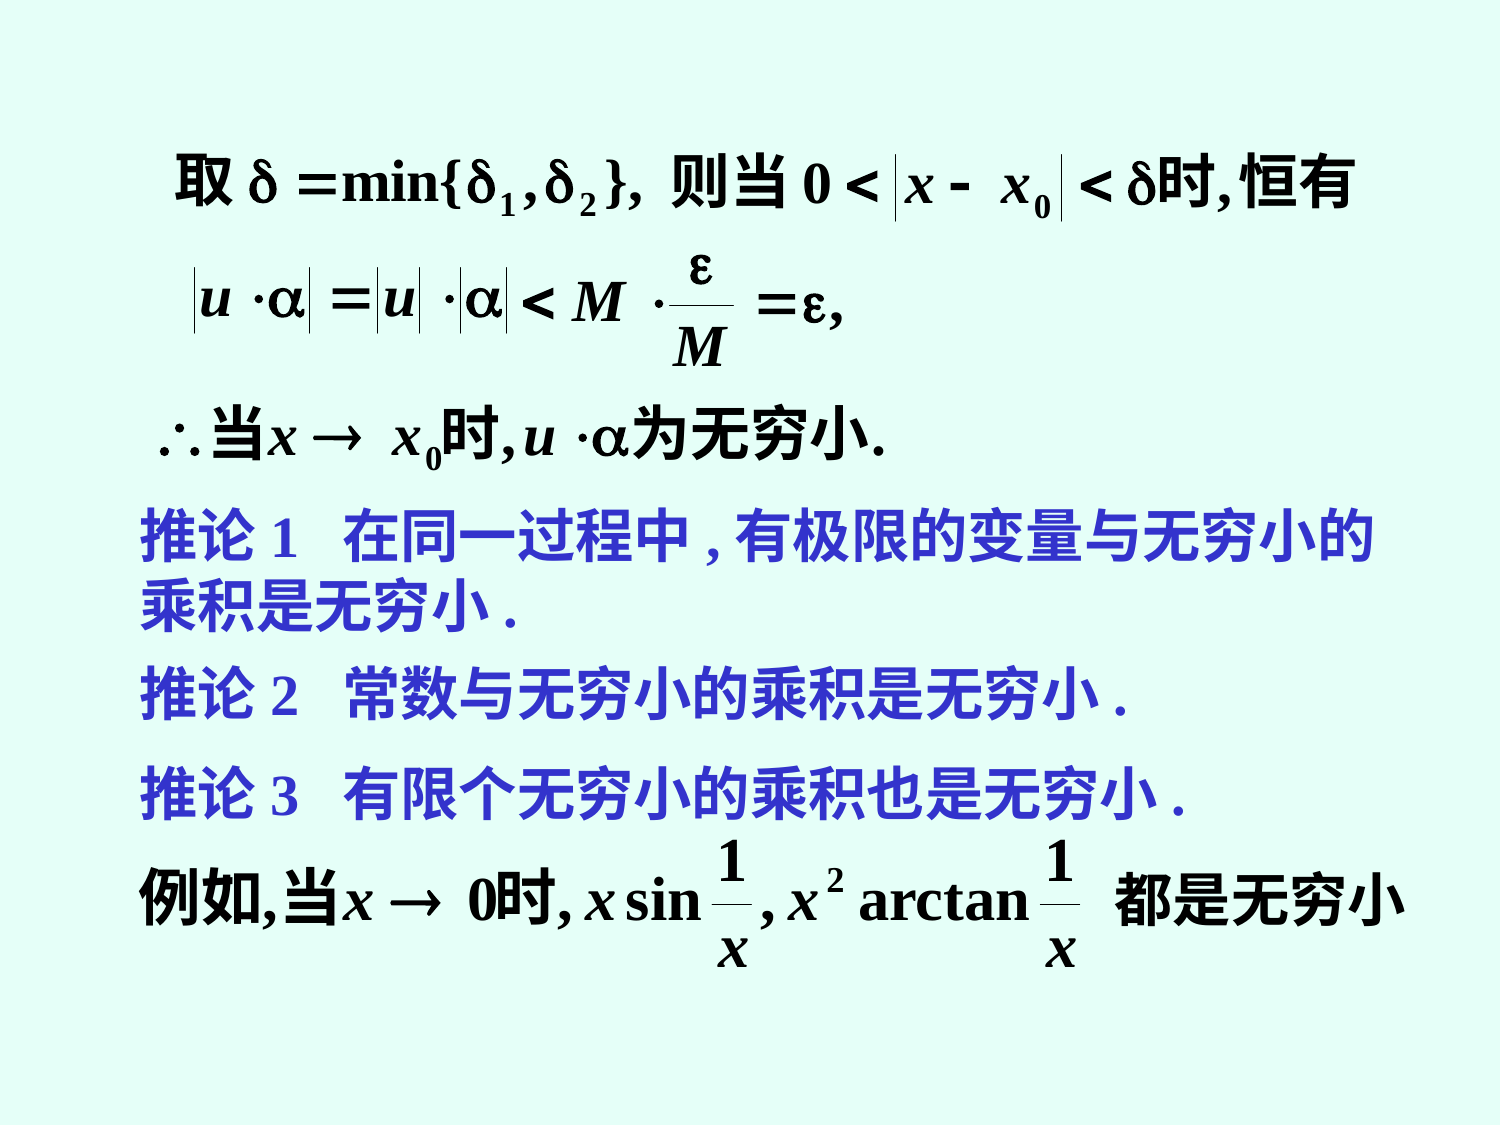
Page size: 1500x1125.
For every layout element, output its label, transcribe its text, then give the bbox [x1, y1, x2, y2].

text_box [189, 262, 513, 339]
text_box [137, 826, 1086, 976]
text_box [173, 149, 645, 223]
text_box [749, 287, 846, 338]
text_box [159, 400, 888, 476]
text_box 推论2 常数与无穷小的乘积是无穷小. [124, 650, 1325, 735]
text_box 推论1 在同一过程中,有极限的变量与无穷小的乘积是无穷小. [125, 492, 1438, 647]
text_box 都是无穷小 [1100, 855, 1438, 940]
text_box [670, 149, 1363, 226]
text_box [518, 230, 739, 372]
text_box 推论3 有限个无穷小的乘积也是无穷小. [124, 750, 1325, 835]
